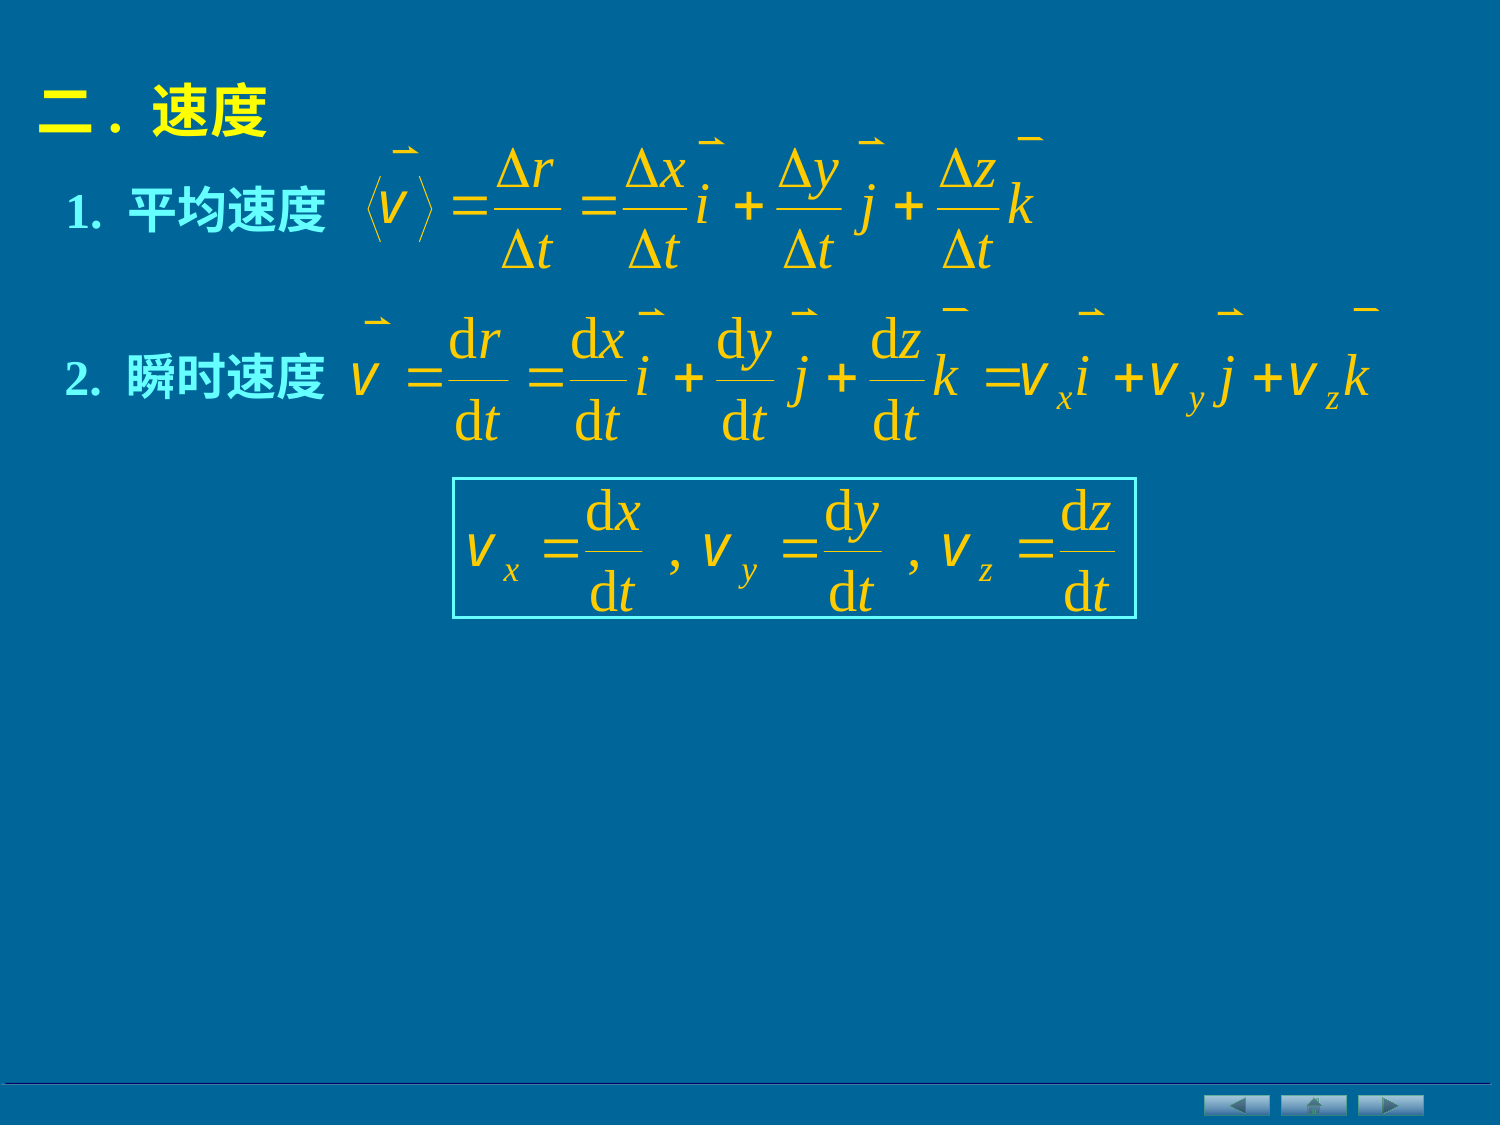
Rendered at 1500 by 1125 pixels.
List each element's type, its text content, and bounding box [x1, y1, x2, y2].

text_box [454, 479, 1134, 616]
text_box 1. 平均速度 [50, 170, 343, 246]
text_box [353, 308, 1380, 445]
text_box 二. 速度 [21, 66, 325, 152]
text_box 2. 瞬时速度 [49, 337, 342, 413]
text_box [362, 136, 1044, 274]
